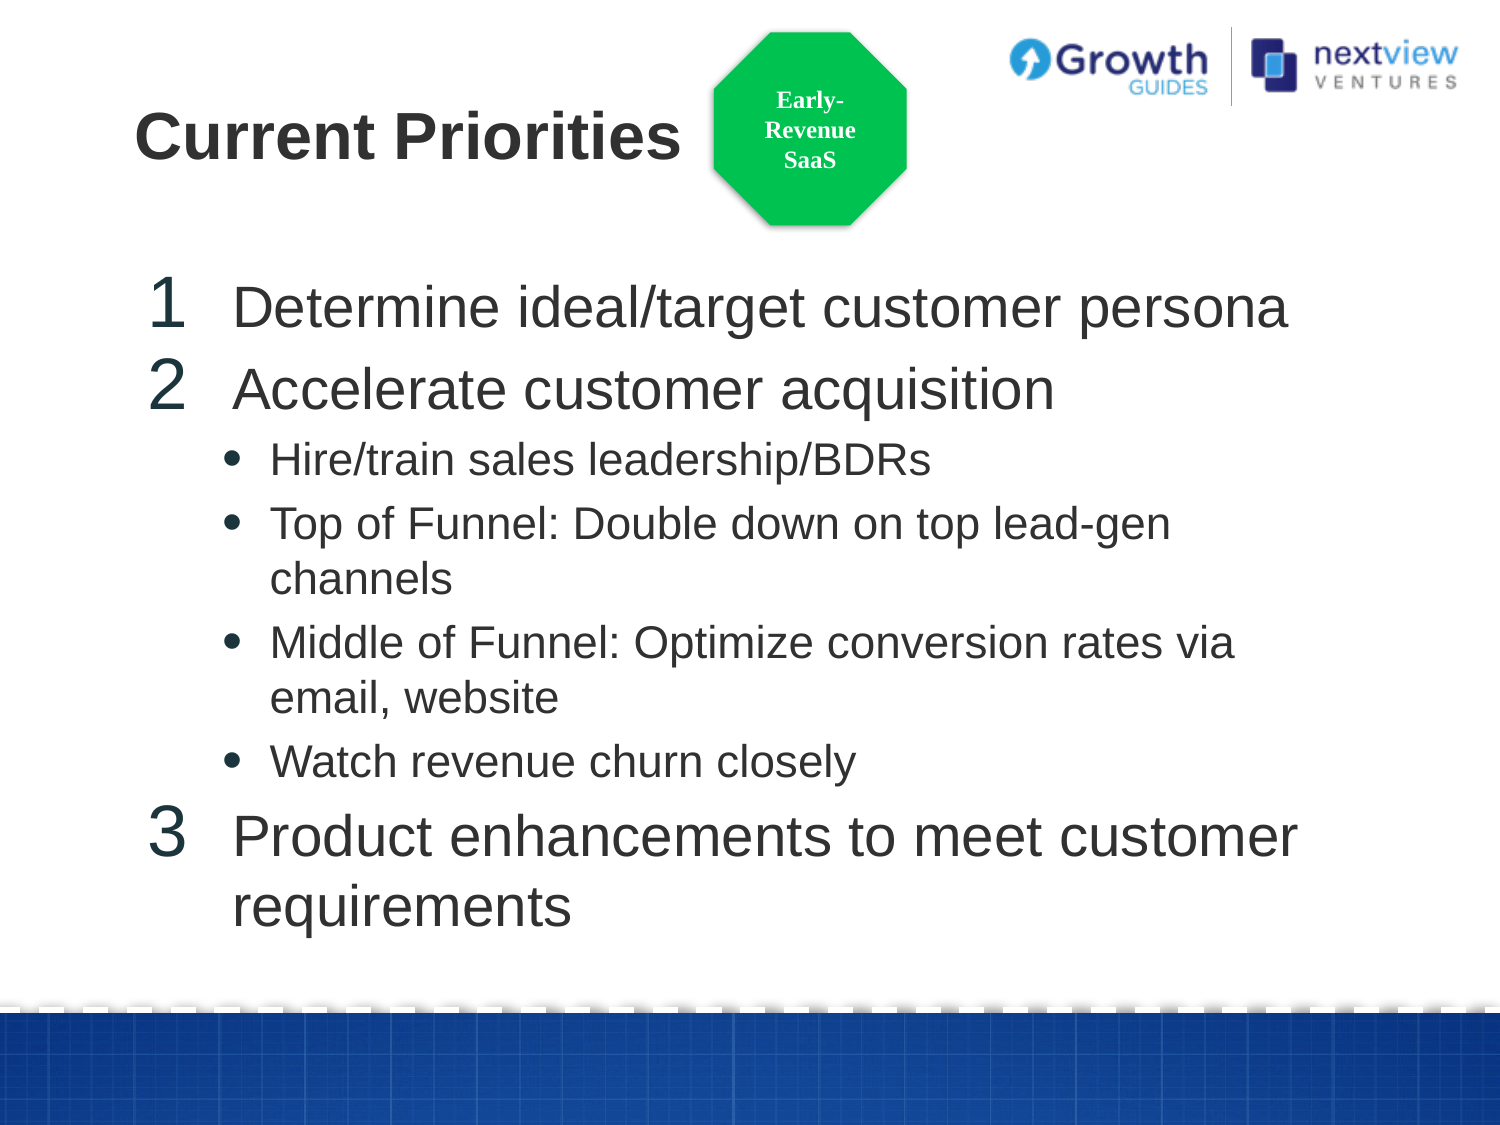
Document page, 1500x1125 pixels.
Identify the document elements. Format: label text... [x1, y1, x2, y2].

list Determine ideal/target customer persona Accelerate customer acquisition Hire/train sales leadership/BDRs Top of Funnel: Double down on top lead-gen channels Middle of Funnel: Optimize conversion rates via email, website Watch revenue churn closely Product enhancements to meet customer requirements [132, 261, 1349, 1013]
text_box Current Priorities [885, 61, 1324, 180]
picture [0, 1013, 1500, 1125]
text_box Current Priorities [119, 61, 735, 180]
text_box Early-Revenue SaaS [713, 32, 907, 226]
picture [993, 25, 1234, 61]
picture [1250, 37, 1461, 94]
